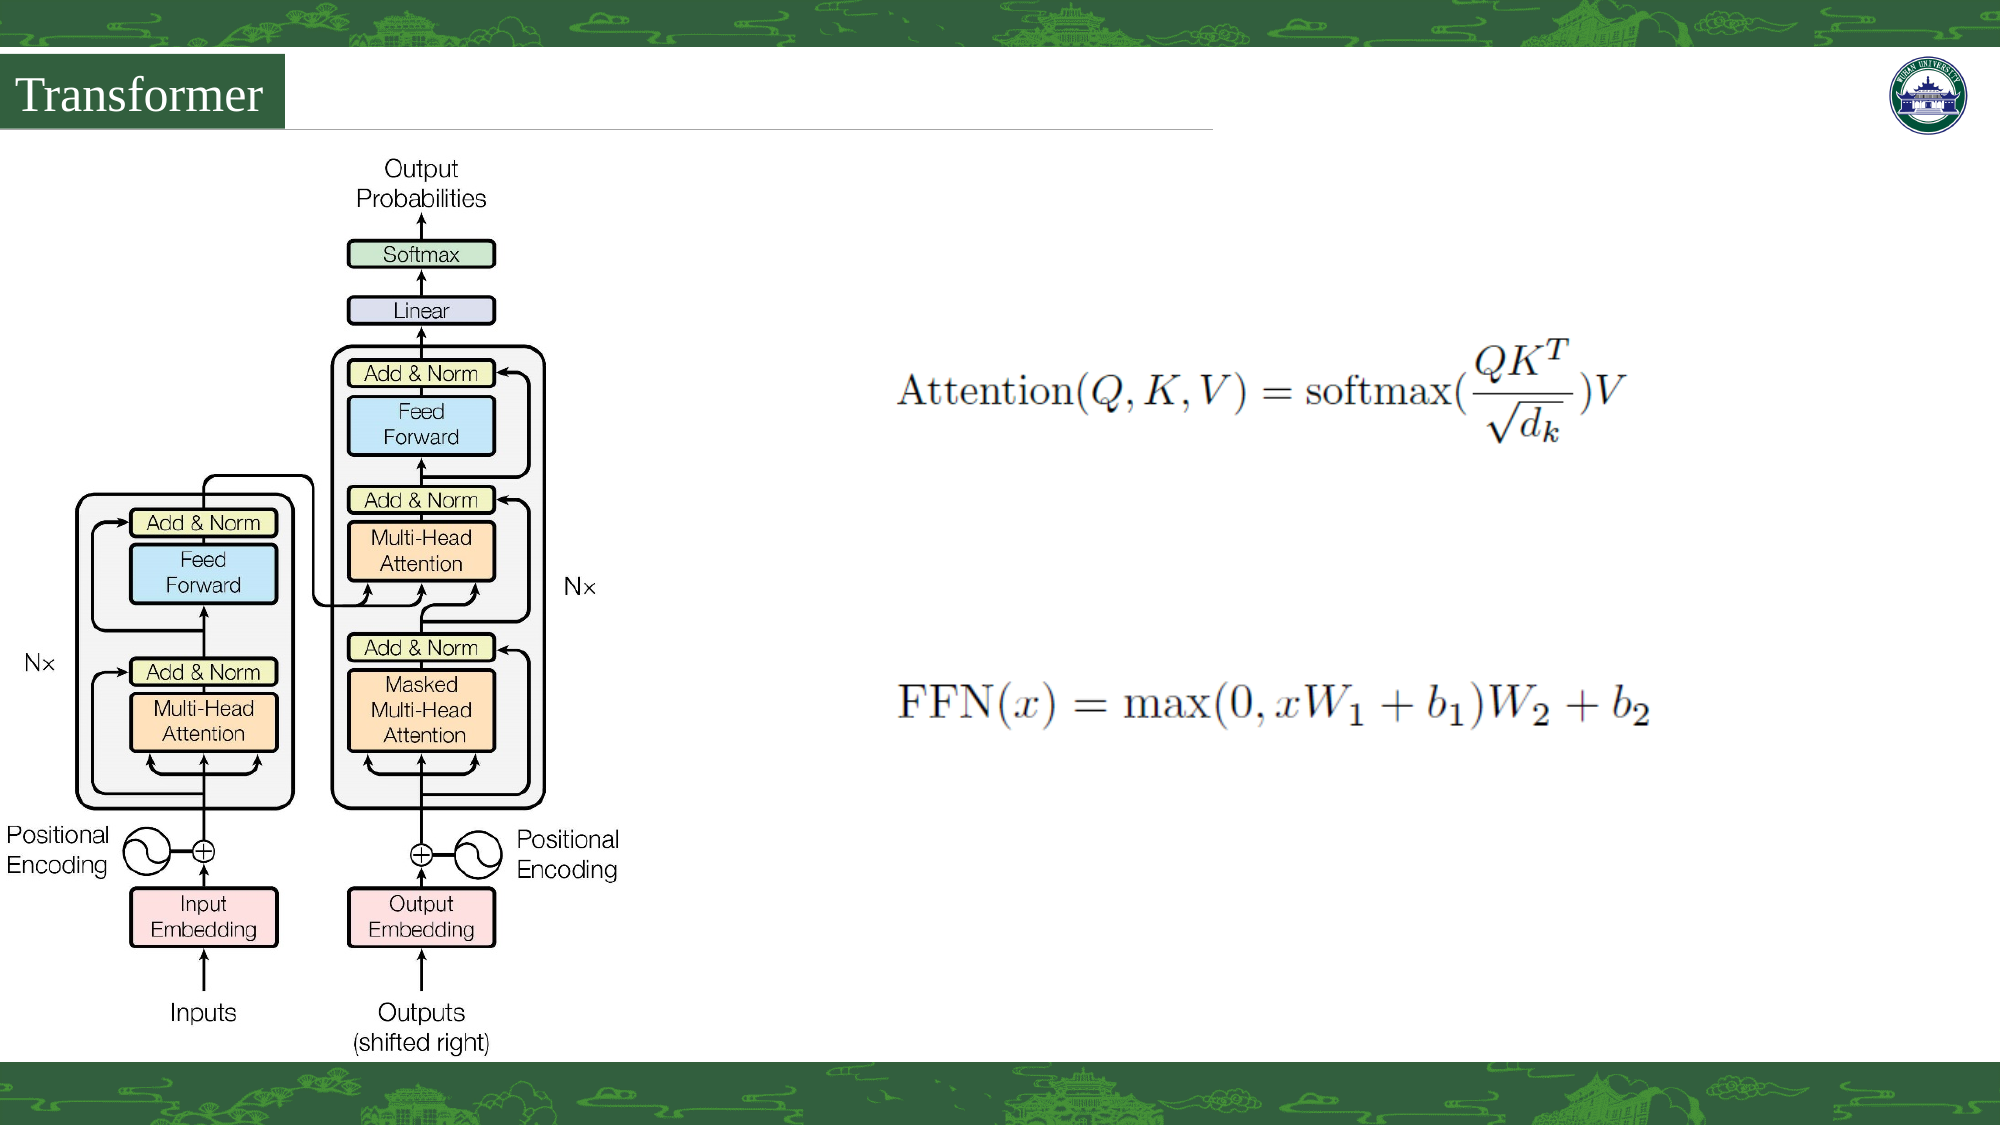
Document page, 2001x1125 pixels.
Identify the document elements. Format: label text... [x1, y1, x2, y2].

picture [0, 0, 2000, 48]
text_box Transformer [0, 53, 285, 129]
picture [0, 1062, 2000, 1125]
picture [6, 155, 619, 1058]
picture [878, 655, 1671, 751]
picture [1889, 56, 1972, 135]
picture [878, 319, 1643, 466]
